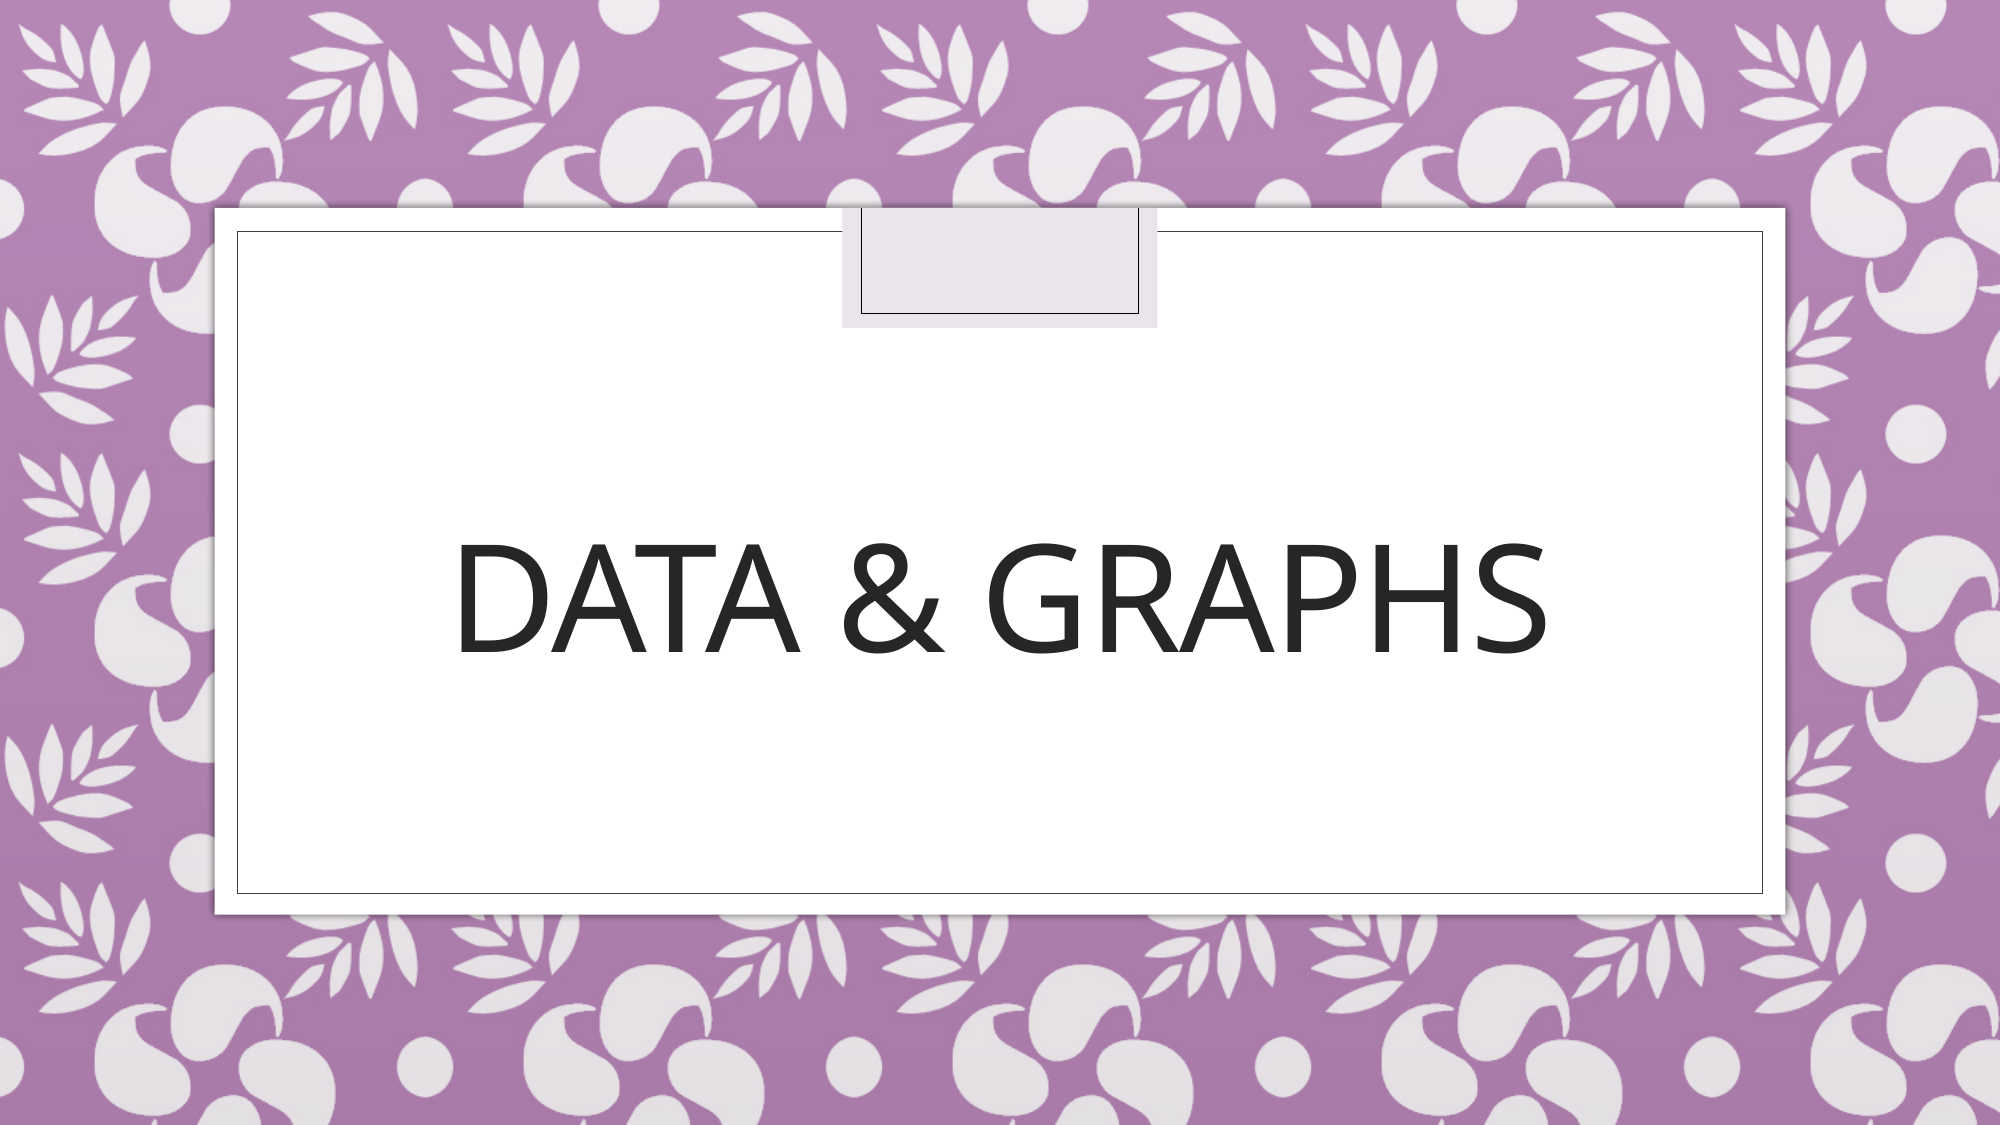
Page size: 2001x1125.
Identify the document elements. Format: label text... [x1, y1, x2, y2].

title DATA & GrAPHS [256, 395, 1744, 821]
